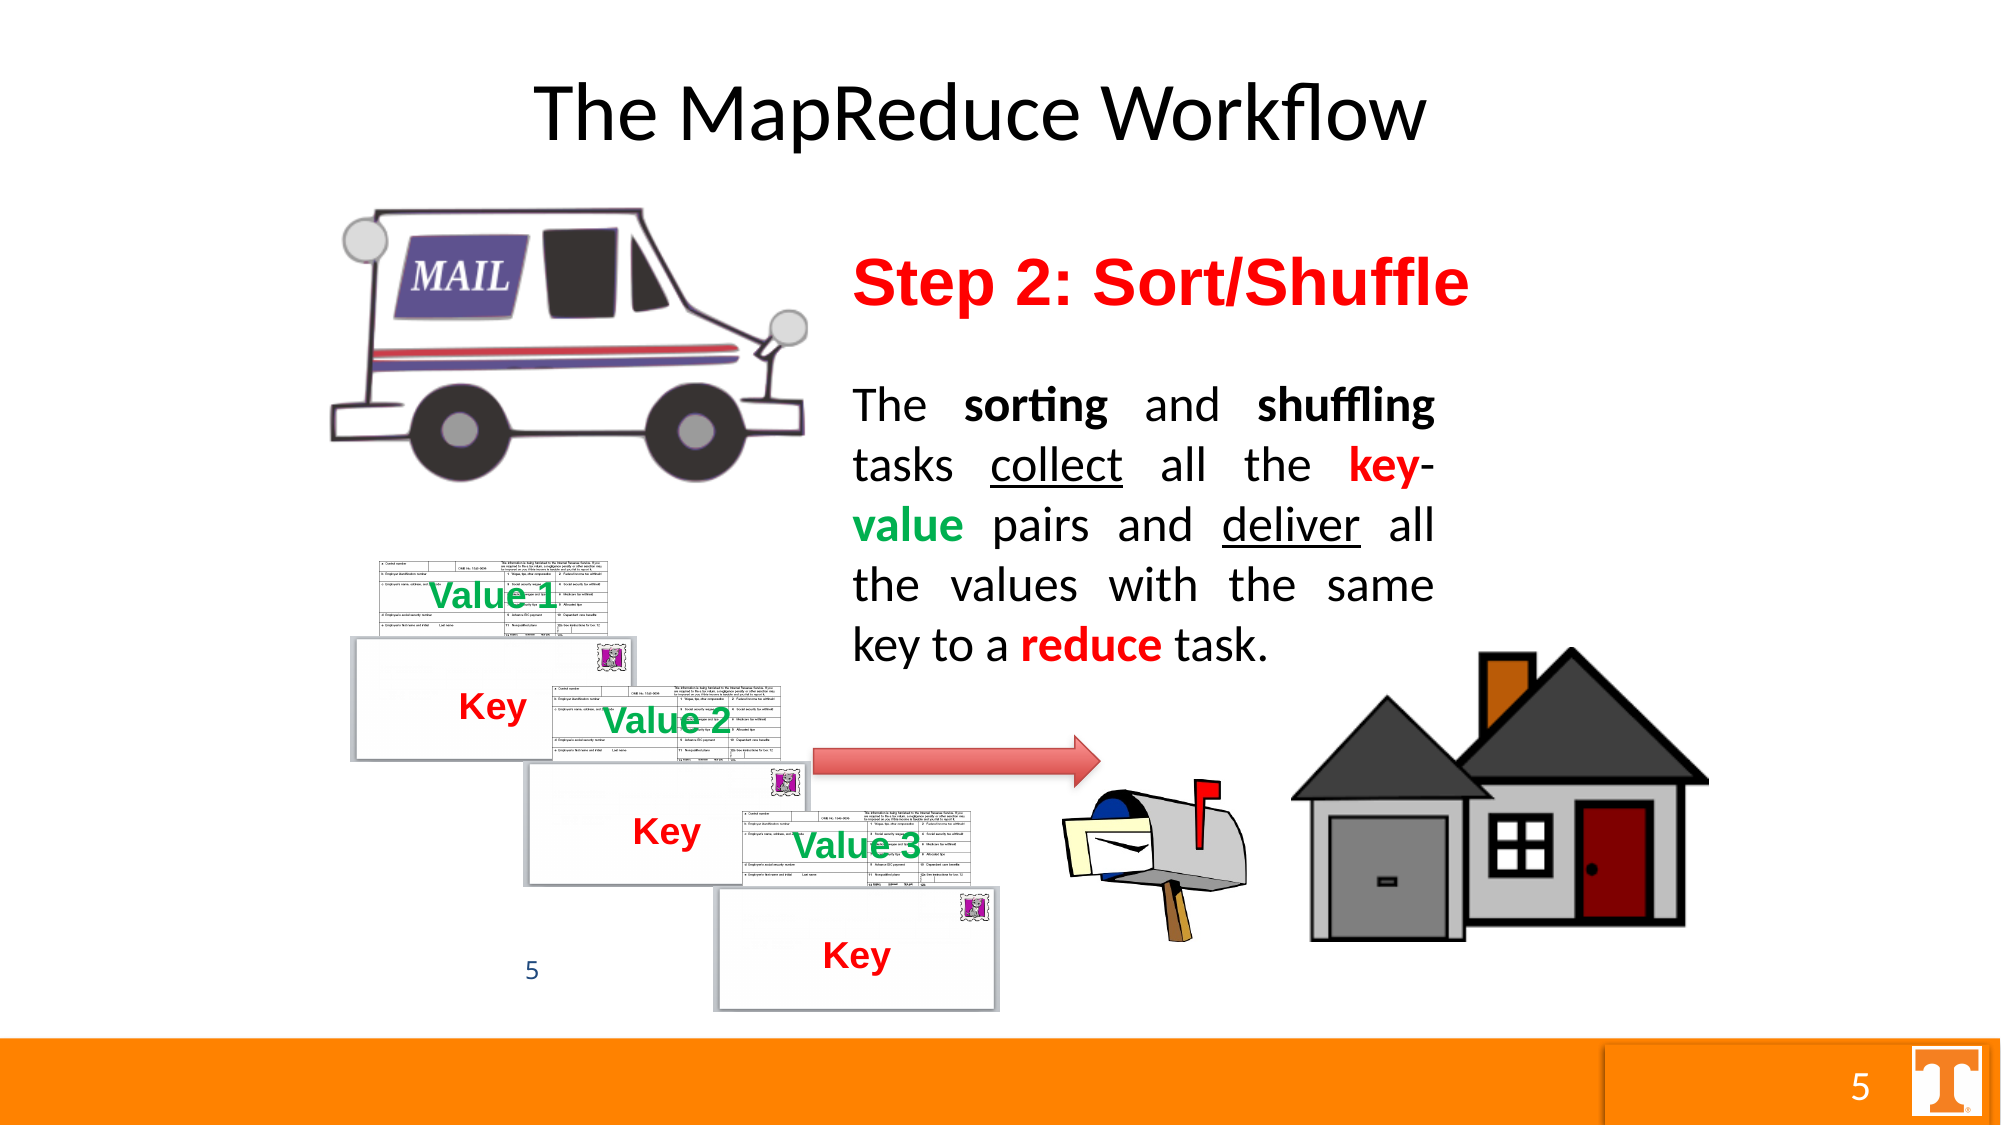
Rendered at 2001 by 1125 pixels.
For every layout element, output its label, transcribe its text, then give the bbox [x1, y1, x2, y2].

picture [1912, 1046, 1982, 1116]
text_box Step 2: Sort/Shuffle [837, 230, 1488, 326]
text_box 5 [1536, 1051, 1887, 1112]
text_box [815, 736, 1100, 777]
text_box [713, 811, 1001, 1012]
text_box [523, 686, 811, 887]
picture [1291, 647, 1709, 942]
picture [1062, 778, 1248, 942]
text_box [349, 561, 637, 762]
slide_number 5 [324, 941, 555, 1002]
picture [324, 202, 814, 489]
text_box The sorting and shuffling tasks collect all the key-value pairs and deliver all the values with the same key to a reduce task. [837, 364, 1450, 680]
text_box The MapReduce Workflow [349, 50, 1613, 165]
